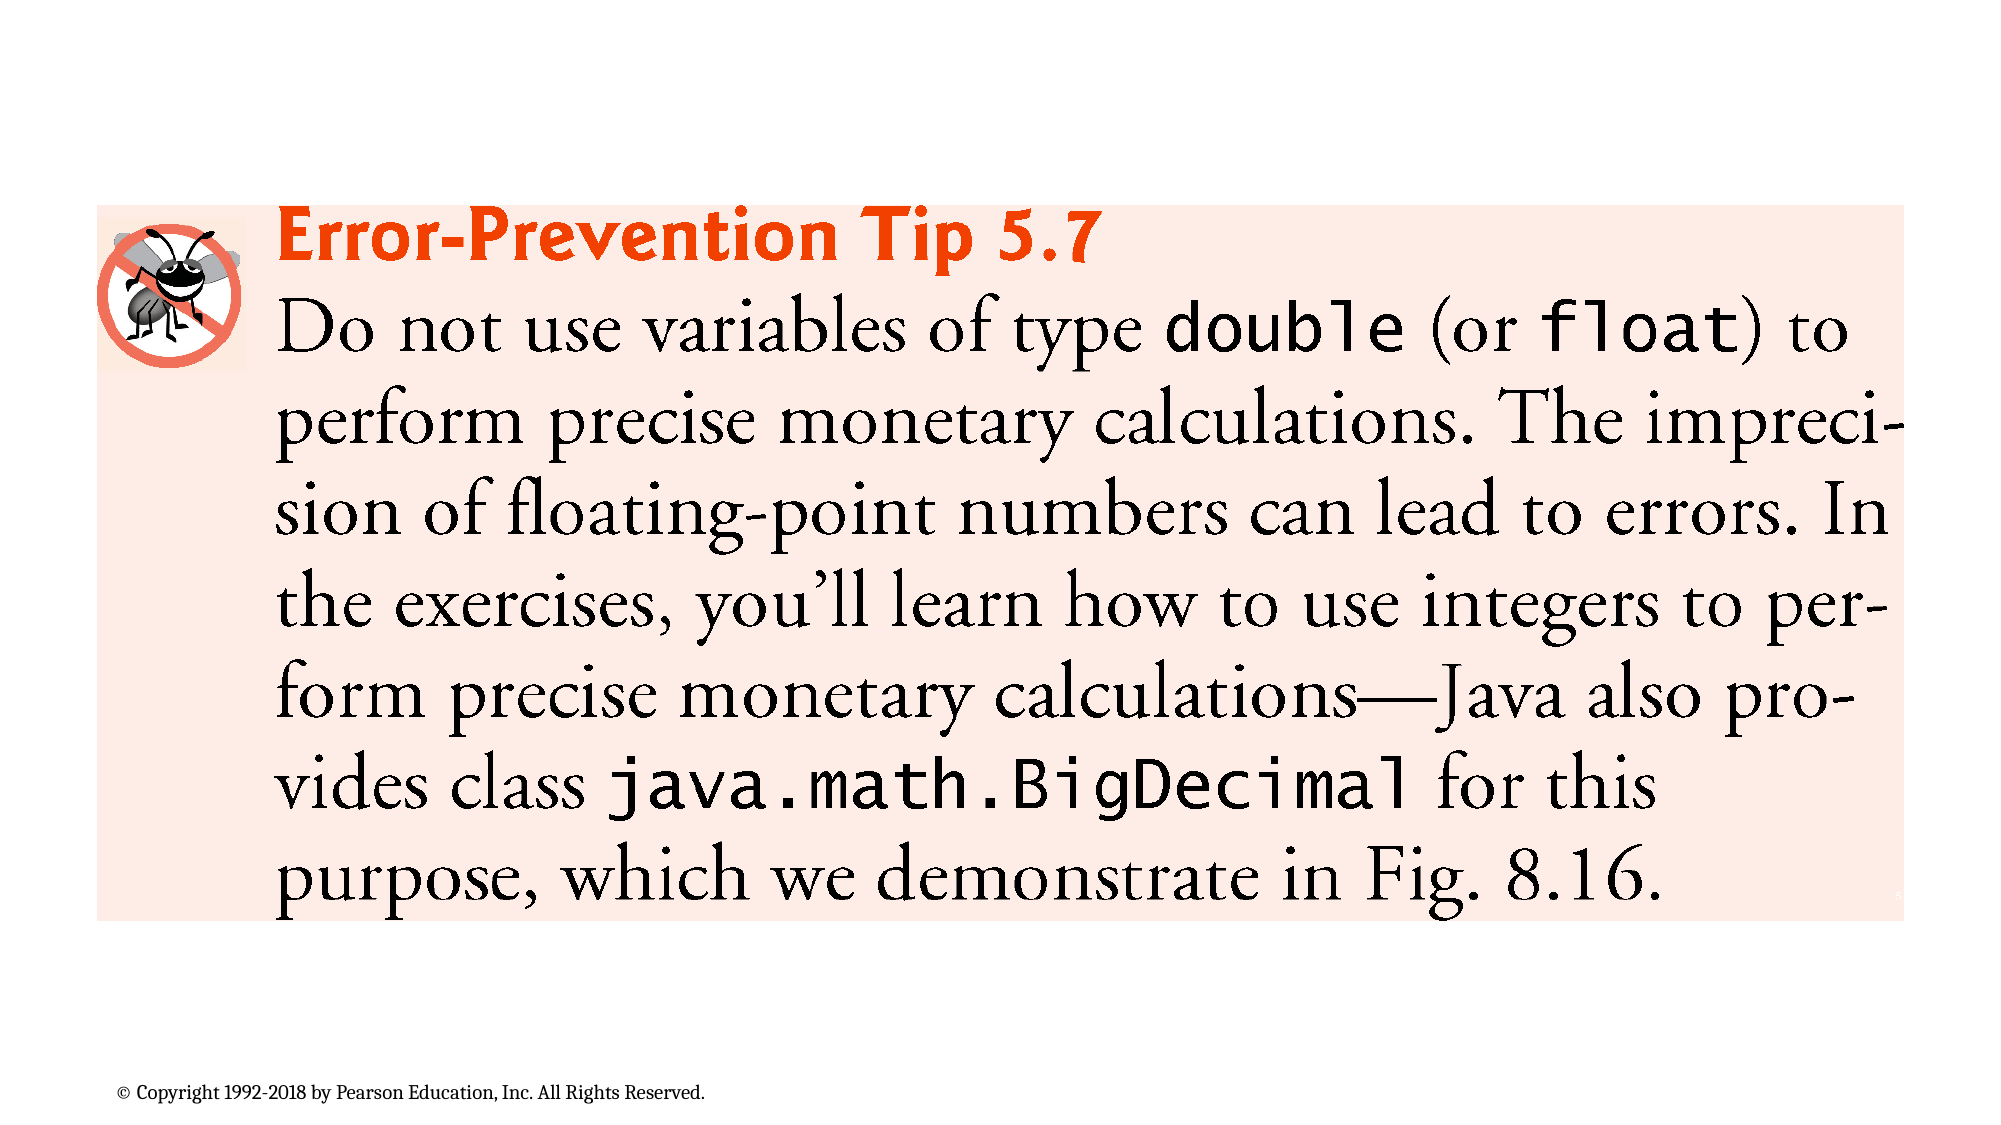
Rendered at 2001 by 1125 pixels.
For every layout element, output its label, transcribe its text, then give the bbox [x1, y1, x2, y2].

picture [0, 107, 2000, 1017]
footer © Copyright 1992-2018 by Pearson Education, Inc. All Rights Reserved. [99, 1051, 1473, 1112]
